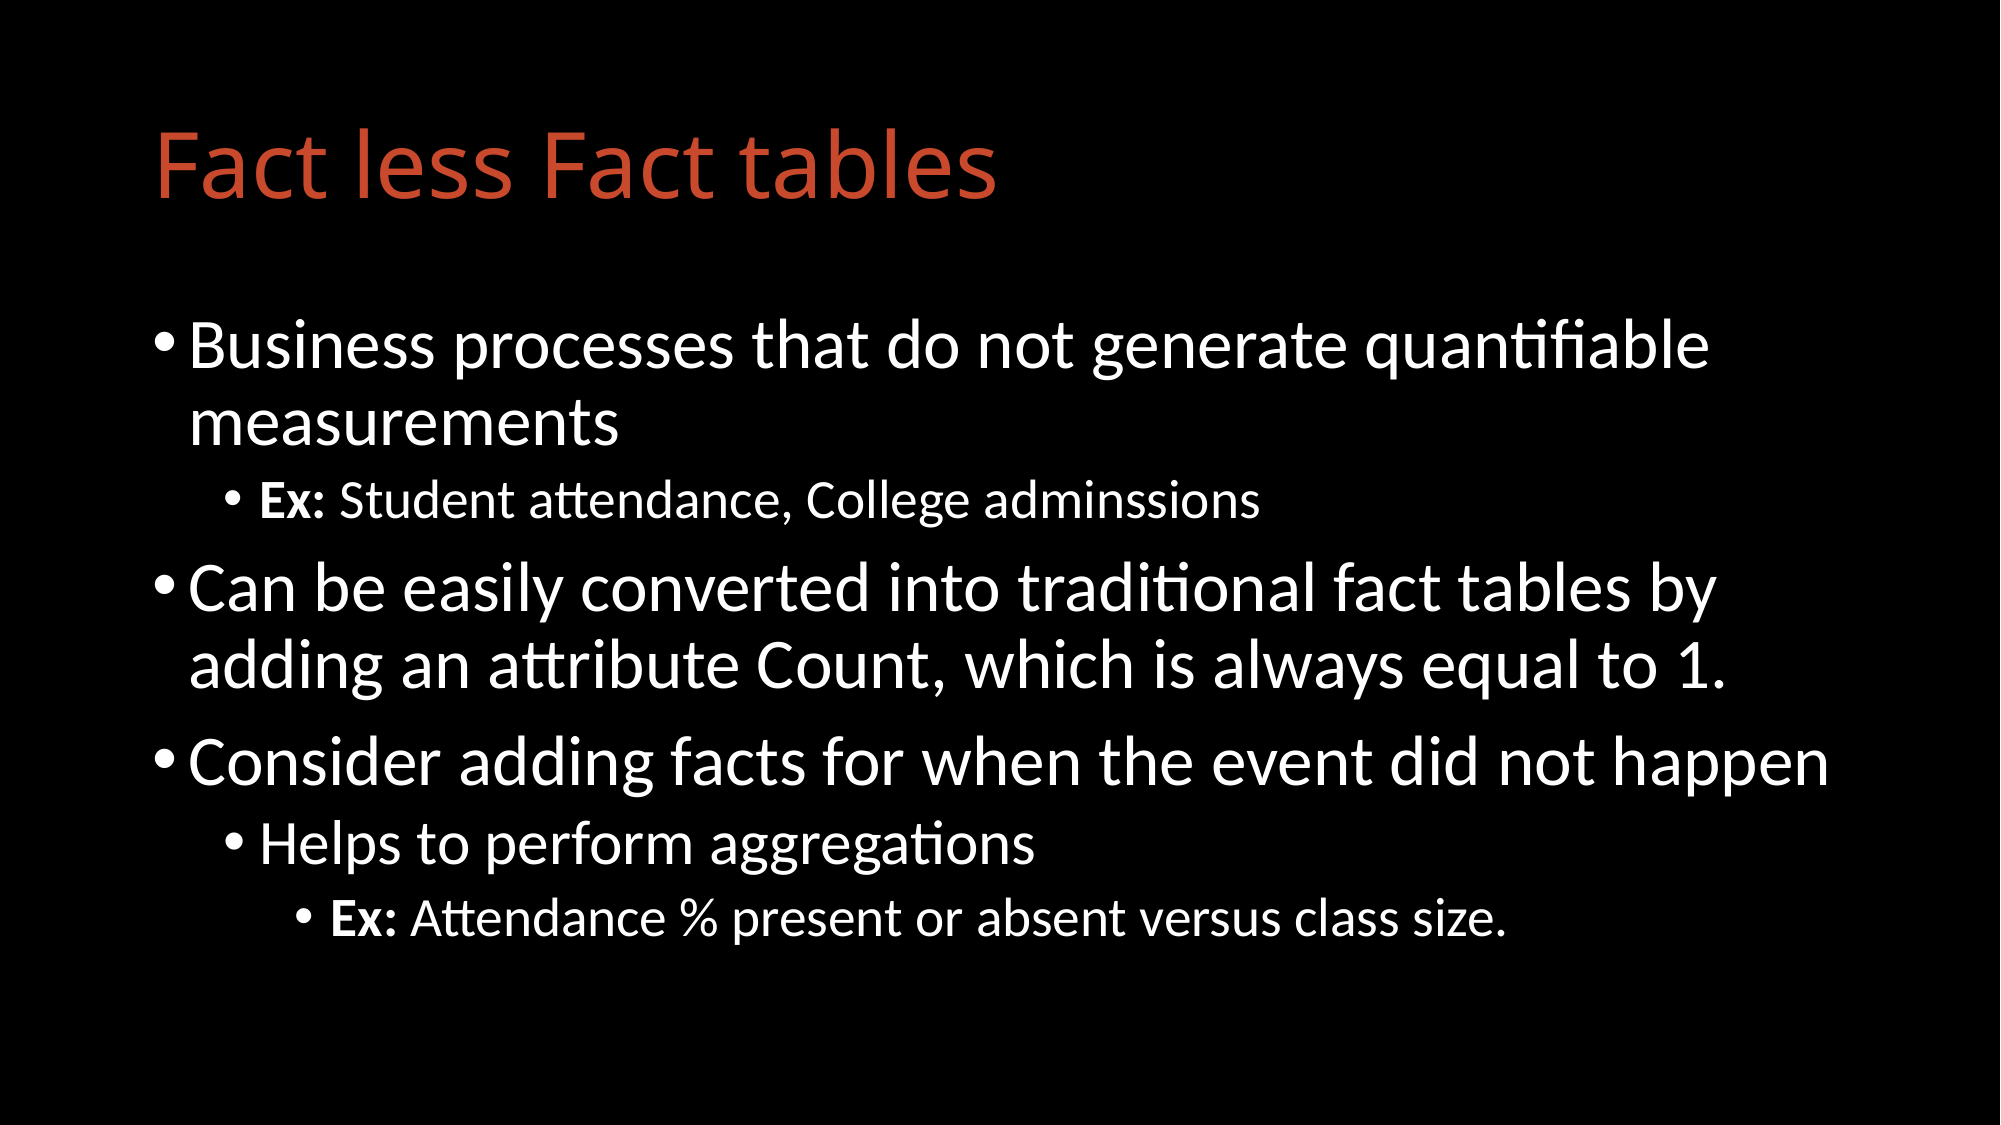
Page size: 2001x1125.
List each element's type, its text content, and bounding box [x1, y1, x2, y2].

list Business processes that do not generate quantifiable measurements Ex: Student attendance, College adminssions Can be easily converted into traditional fact tables by adding an attribute Count, which is always equal to 1. Consider adding facts for when the event did not happen Helps to perform aggregations Ex: Attendance % present or absent versus class size. [137, 299, 1863, 1014]
title Fact less Fact tables [137, 59, 1863, 278]
